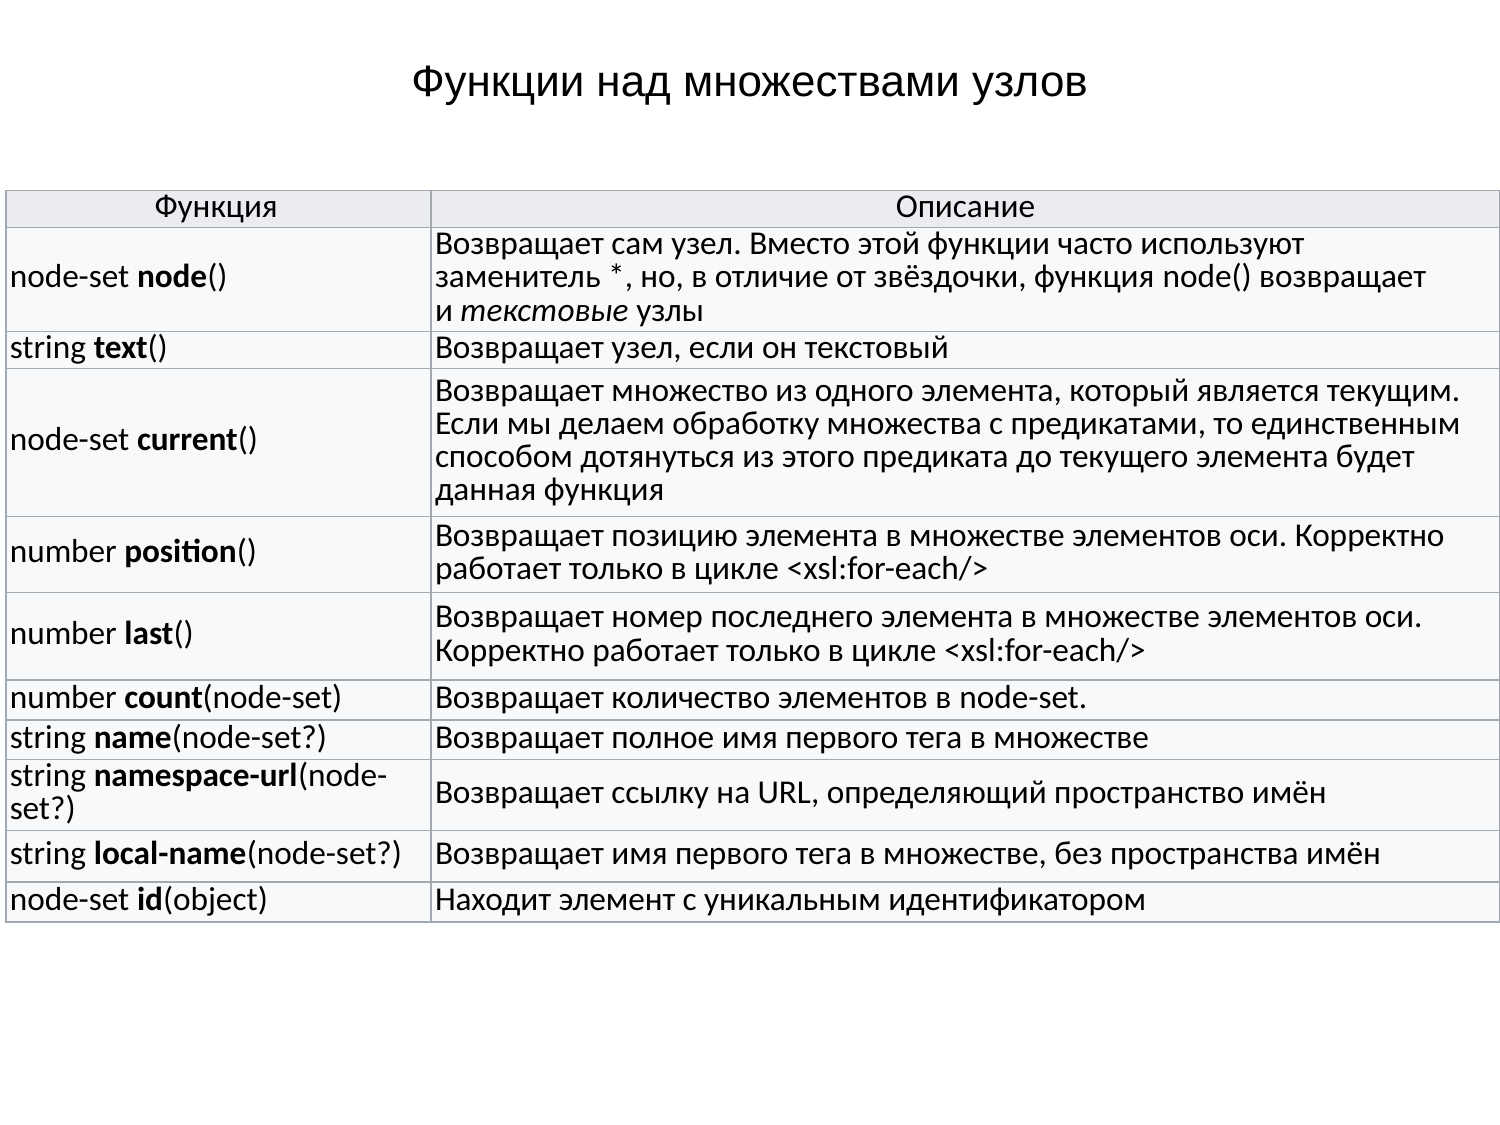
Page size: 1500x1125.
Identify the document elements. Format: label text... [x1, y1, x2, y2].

table_cell Возвращает имя первого тега в множестве, без пространства имён [432, 831, 1499, 881]
table_cell Возвращает позицию элемента в множестве элементов оси. Корректно работает только в цикле <xsl:for-each/> [432, 517, 1499, 592]
table_cell number last() [7, 593, 430, 679]
table_cell Возвращает сам узел. Вместо этой функции часто используют заменитель *, но, в отличие от звёздочки, функция node() возвращает и текстовые узлы [432, 228, 1499, 331]
table_cell Возвращает ссылку на URL, определяющий пространство имён [432, 760, 1499, 830]
table_cell Возвращает полное имя первого тега в множестве [432, 721, 1499, 759]
title Функции над множествами узлов [75, 45, 1425, 114]
table_header Описание [432, 191, 1499, 227]
table_cell string text() [7, 332, 430, 368]
table_cell number count(node-set) [7, 681, 430, 719]
table_header Функция [7, 191, 430, 227]
table_cell node-set current() [7, 369, 430, 516]
table_cell string local-name(node-set?) [7, 831, 430, 881]
table_cell node-set id(object) [7, 883, 430, 921]
table_cell Находит элемент с уникальным идентификатором [432, 883, 1499, 921]
table_cell string name(node-set?) [7, 721, 430, 759]
table_cell string namespace-url(node-set?) [7, 760, 430, 830]
table_cell Возвращает количество элементов в node-set. [432, 681, 1499, 719]
table_cell node-set node() [7, 228, 430, 331]
table_cell Возвращает узел, если он текстовый [432, 332, 1499, 368]
table_cell Возвращает номер последнего элемента в множестве элементов оси. Корректно работает только в цикле <xsl:for-each/> [432, 593, 1499, 679]
table_cell number position() [7, 517, 430, 592]
table_cell Возвращает множество из одного элемента, который является текущим. Если мы делаем обработку множества с предикатами, то единственным способом дотянуться из этого предиката до текущего элемента будет данная функция [432, 369, 1499, 516]
